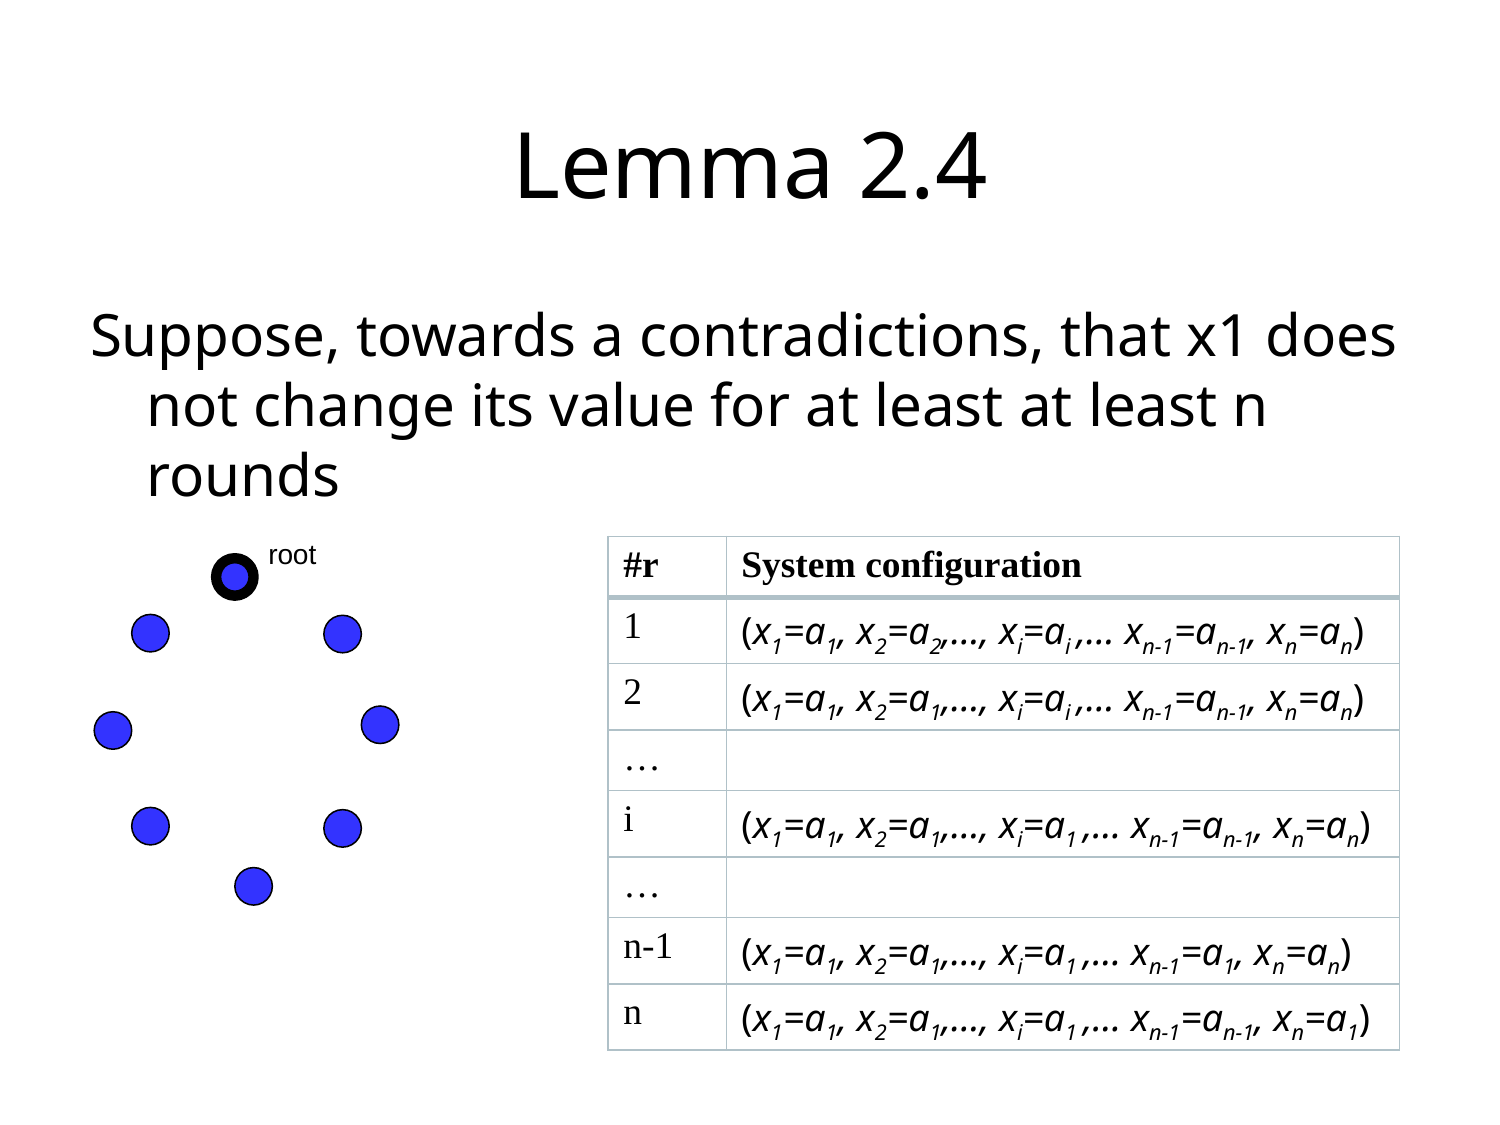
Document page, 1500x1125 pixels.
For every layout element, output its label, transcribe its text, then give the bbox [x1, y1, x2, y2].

text_box [323, 809, 362, 848]
text_box [94, 711, 132, 750]
text_box root [253, 529, 376, 578]
table_cell n [609, 985, 726, 1049]
table_cell [727, 731, 1399, 790]
table_cell (x1=a1, x2=a1,…, xi=a1 ,… xn-1=a1, xn=an) [727, 918, 1399, 983]
list Suppose, towards a contradictions, that x1 does not change its value for at least at least n rounds [74, 290, 1426, 1035]
table_cell i [609, 791, 726, 856]
text_box [216, 558, 254, 596]
text_box [234, 867, 273, 906]
text_box [323, 615, 362, 653]
table_cell (x1=a1, x2=a1,…, xi=ai ,… xn-1=an-1, xn=an) [727, 664, 1399, 729]
table_cell (x1=a1, x2=a1,…, xi=a1 ,… xn-1=an-1, xn=a1) [727, 985, 1399, 1049]
table_cell 1 [609, 600, 726, 663]
text_box [361, 706, 399, 744]
title Lemma 2.4 [74, 67, 1426, 256]
text_box [131, 614, 170, 652]
table_cell (x1=a1, x2=a1,…, xi=a1 ,… xn-1=an-1, xn=an) [727, 791, 1399, 856]
table_cell … [609, 858, 726, 917]
table_header #r [609, 537, 726, 595]
text_box [131, 807, 170, 845]
table_header System configuration [727, 537, 1399, 595]
table_cell … [609, 731, 726, 790]
table_cell (x1=a1, x2=a2,…, xi=ai ,… xn-1=an-1, xn=an) [727, 600, 1399, 663]
table_cell n-1 [609, 918, 726, 983]
table_cell 2 [609, 664, 726, 729]
table_cell [727, 858, 1399, 917]
